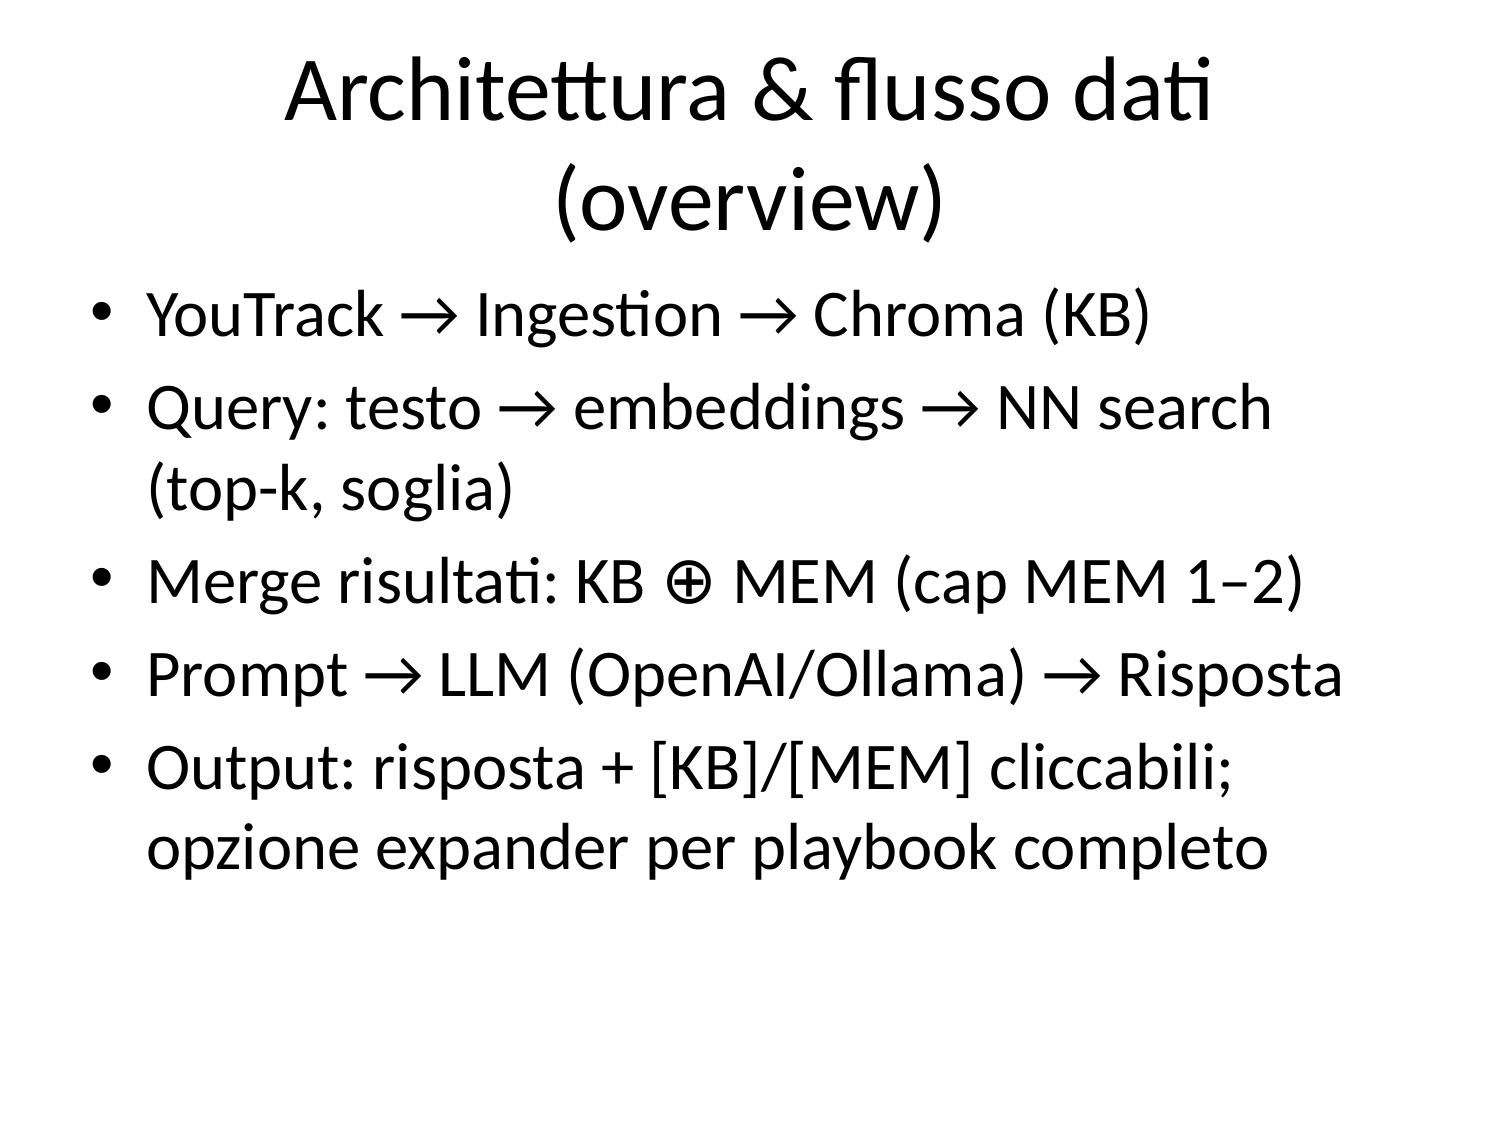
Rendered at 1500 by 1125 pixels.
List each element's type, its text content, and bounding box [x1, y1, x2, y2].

list YouTrack → Ingestion → Chroma (KB) Query: testo → embeddings → NN search (top-k, soglia) Merge risultati: KB ⊕ MEM (cap MEM 1–2) Prompt → LLM (OpenAI/Ollama) → Risposta Output: risposta + [KB]/[MEM] cliccabili; opzione expander per playbook completo [75, 262, 1425, 1005]
title Architettura & flusso dati (overview) [75, 45, 1425, 233]
